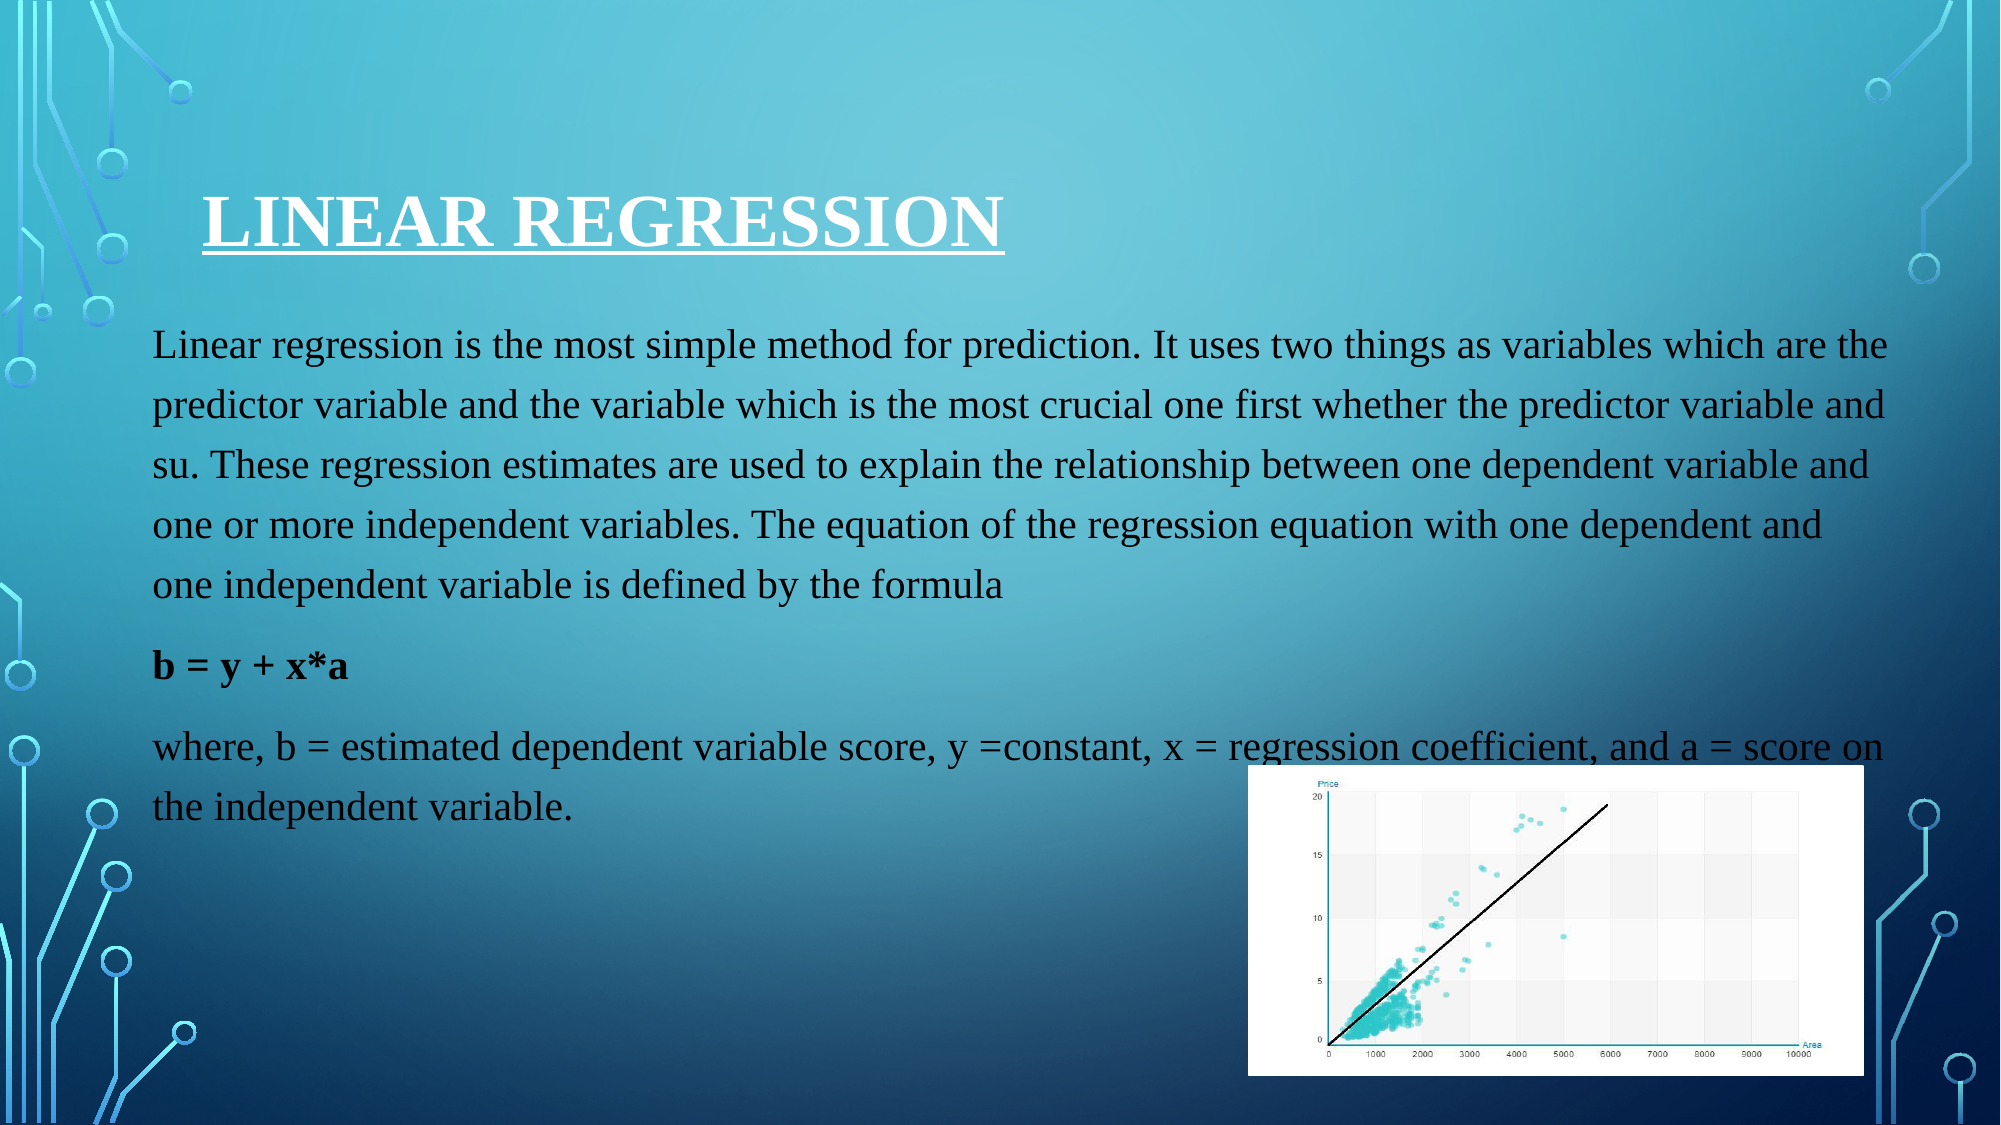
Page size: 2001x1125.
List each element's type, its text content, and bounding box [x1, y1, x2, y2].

picture [1249, 766, 1863, 1076]
title Linear Regression [187, 101, 1813, 299]
list Linear regression is the most simple method for prediction. It uses two things as variables which are the predictor variable and the variable which is the most crucial one first whether the predictor variable and su. These regression estimates are used to explain the relationship between one dependent variable and one or more independent variables. The equation of the regression equation with one dependent and one independent variable is defined by the formula b = y + x*a where, b = estimated dependent variable score, y =constant, x = regression coefficient, and a = score on the independent variable. [137, 299, 1909, 1075]
